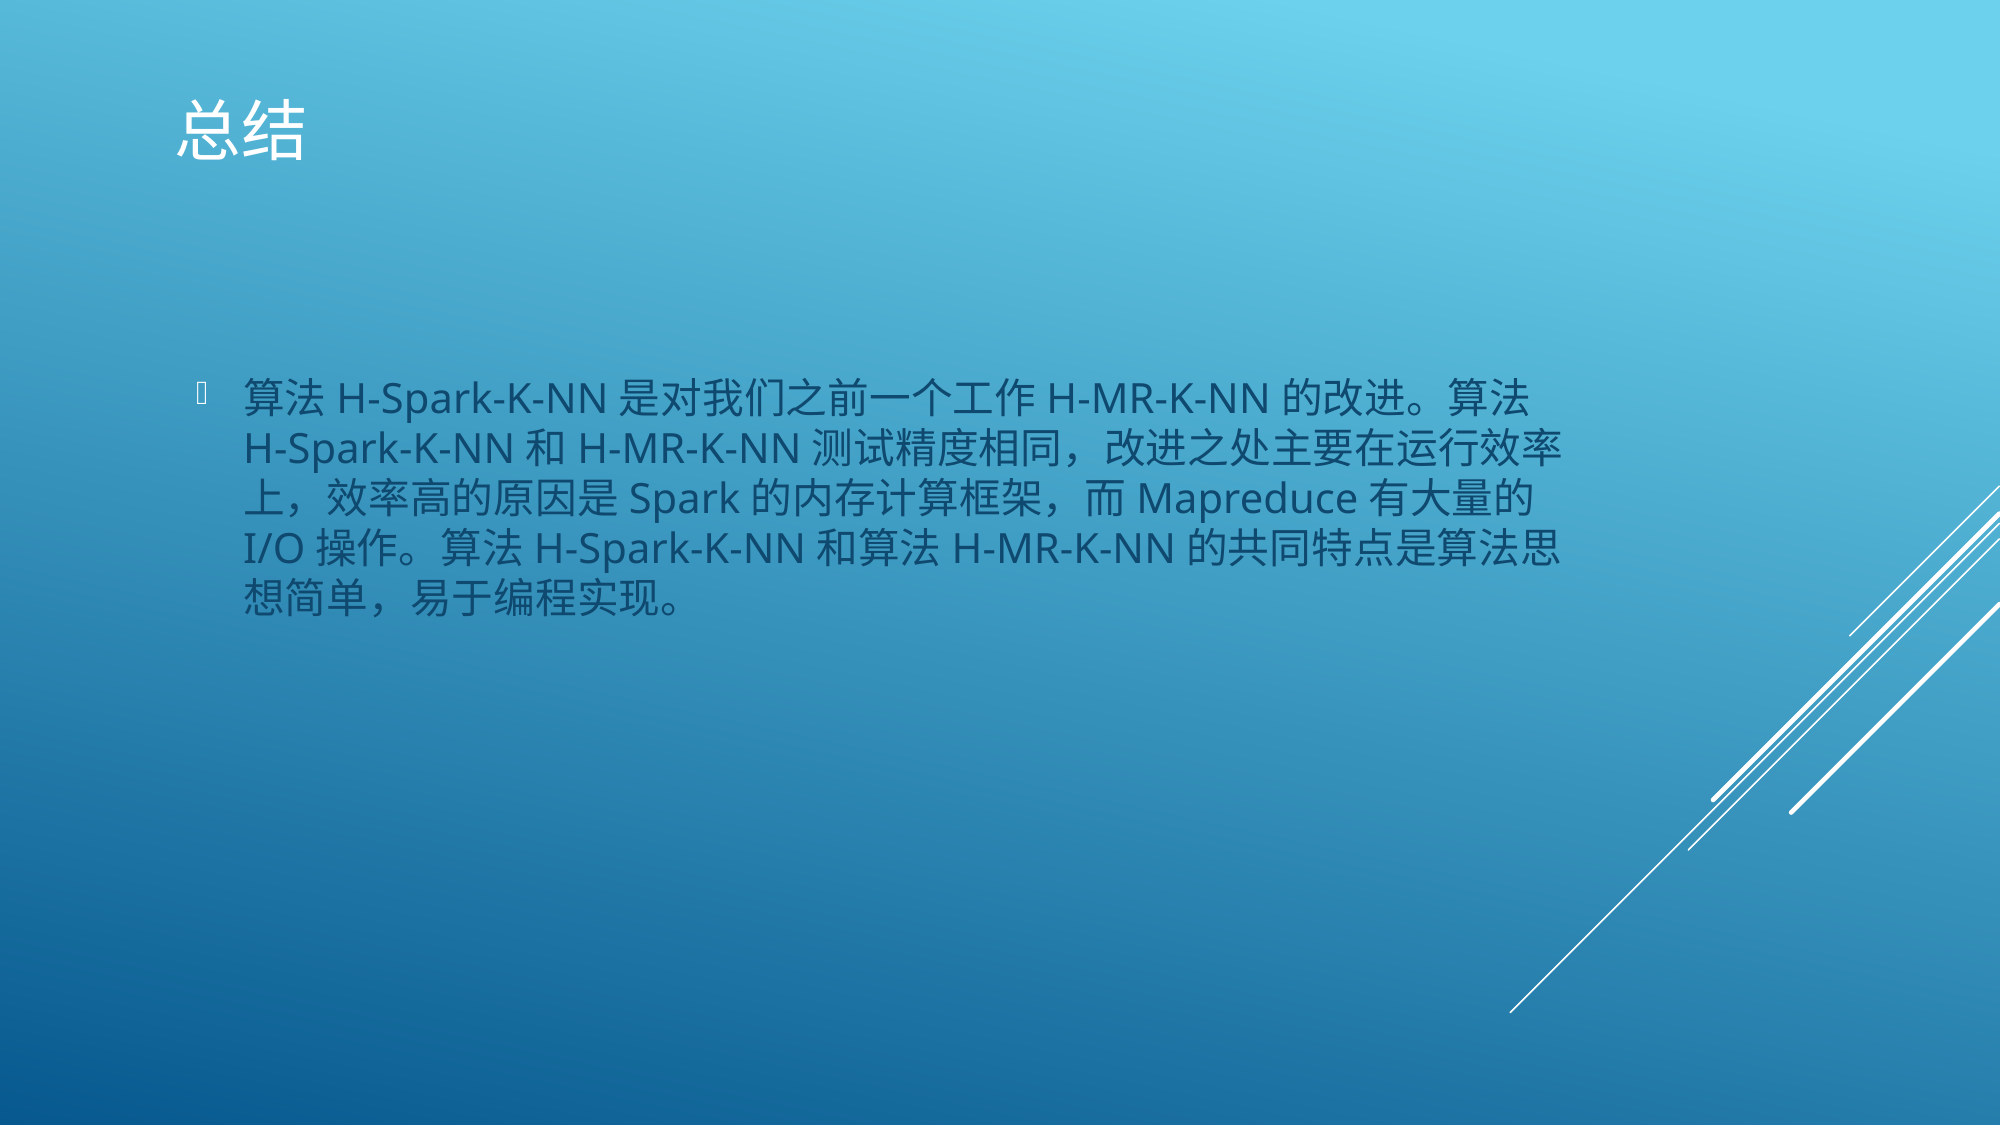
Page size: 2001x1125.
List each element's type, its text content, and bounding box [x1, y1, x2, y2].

list 算法H-Spark-K-NN是对我们之前一个工作H-MR-K-NN的改进。算法H-Spark-K-NN和H-MR-K-NN测试精度相同，改进之处主要在运行效率上，效率高的原因是Spark的内存计算框架，而Mapreduce有大量的I/O操作。算法H-Spark-K-NN和算法H-MR-K-NN的共同特点是算法思想简单，易于编程实现。 [181, 199, 1582, 793]
text_box 总结 [159, 81, 1565, 176]
